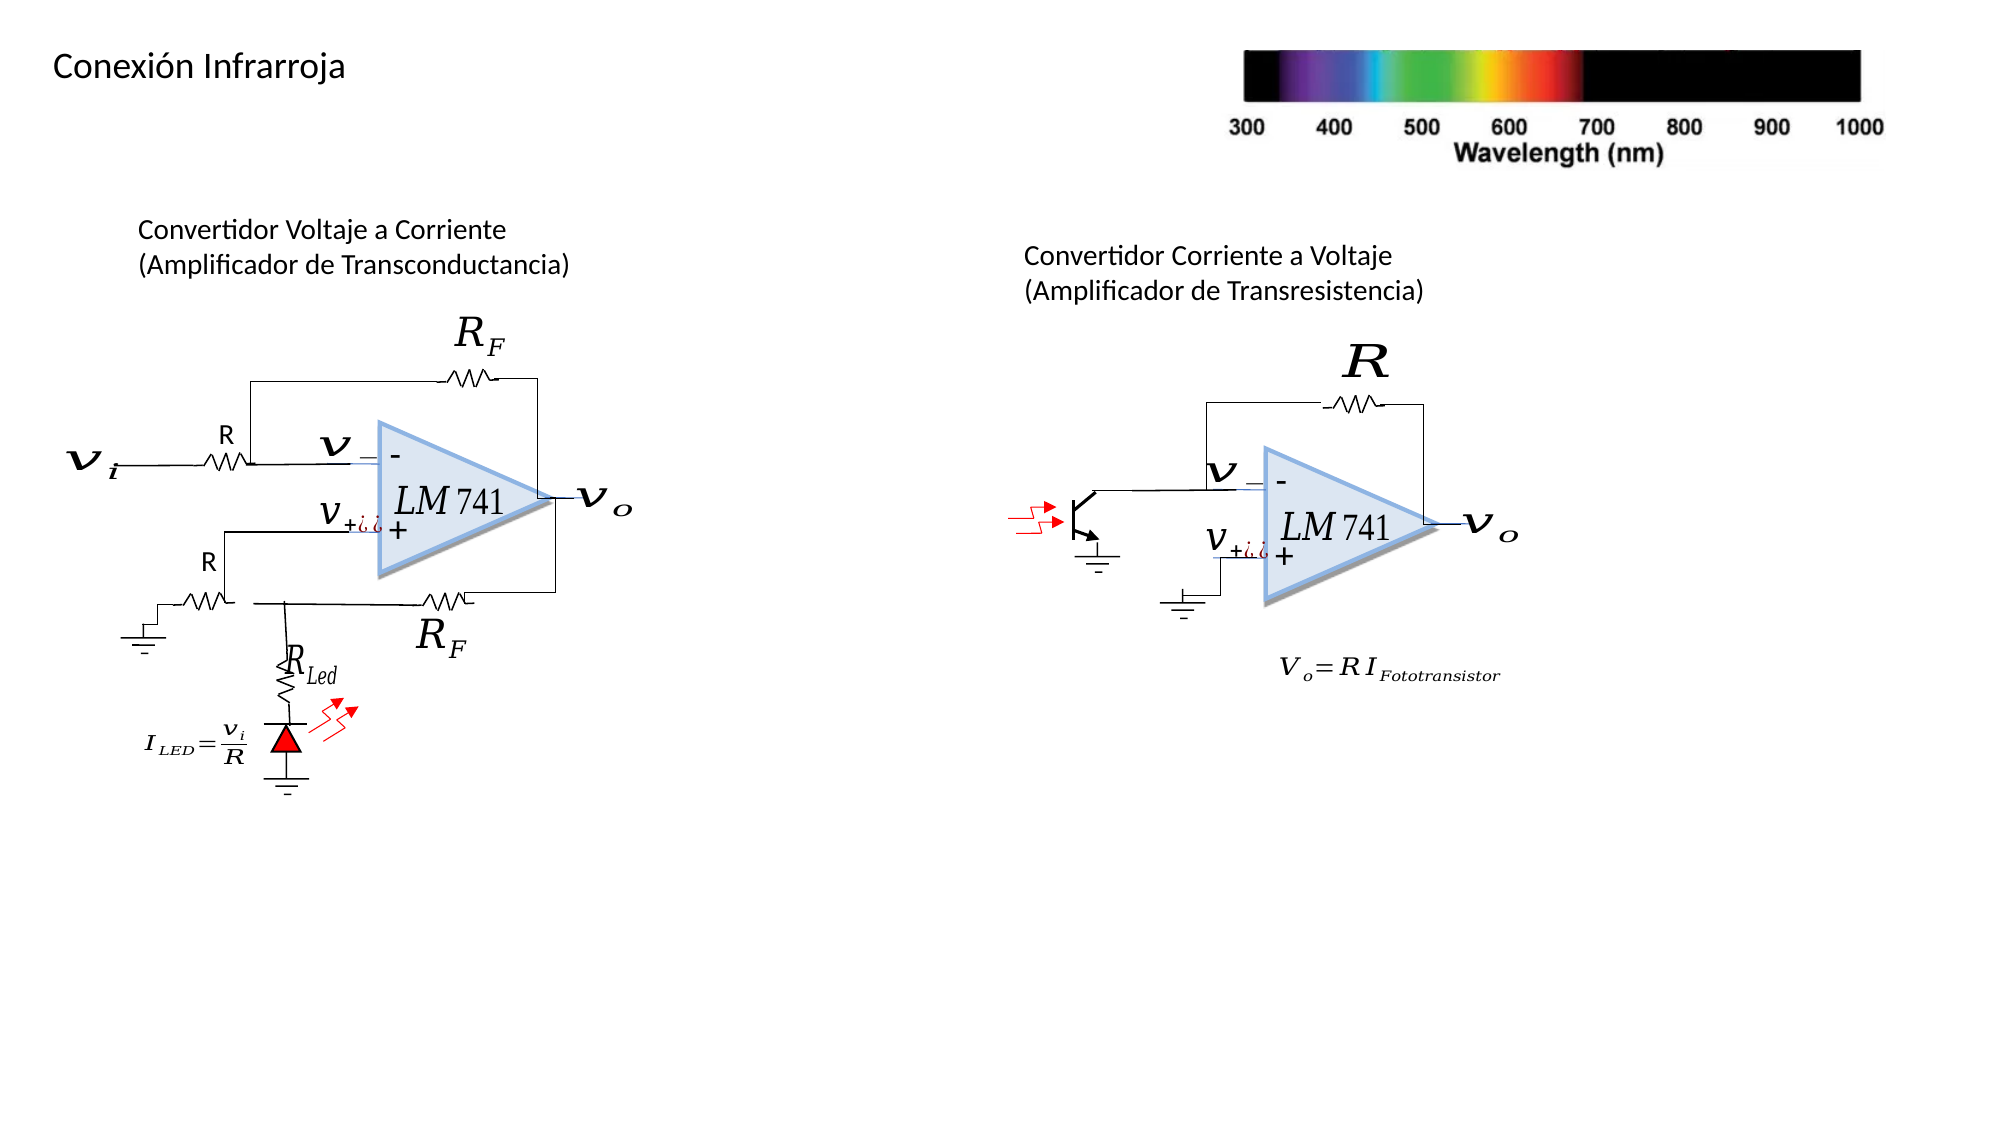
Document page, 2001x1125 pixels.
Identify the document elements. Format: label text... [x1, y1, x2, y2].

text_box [263, 751, 310, 795]
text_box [225, 531, 349, 604]
text_box Convertidor Voltaje a Corriente (Amplificador de Transconductancia) [123, 202, 586, 288]
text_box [317, 422, 498, 573]
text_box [1006, 228, 1521, 685]
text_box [142, 605, 173, 625]
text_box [498, 379, 575, 499]
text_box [263, 723, 307, 751]
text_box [412, 593, 475, 610]
text_box R [203, 407, 250, 453]
text_box R [251, 407, 255, 453]
picture [1217, 50, 1886, 171]
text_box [120, 623, 166, 654]
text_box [465, 497, 551, 604]
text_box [316, 695, 352, 744]
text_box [247, 680, 323, 697]
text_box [255, 382, 437, 464]
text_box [172, 593, 236, 610]
text_box R [186, 535, 225, 586]
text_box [551, 422, 635, 573]
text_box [436, 370, 499, 387]
text_box Conexión Infrarroja [38, 33, 362, 94]
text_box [193, 453, 256, 470]
